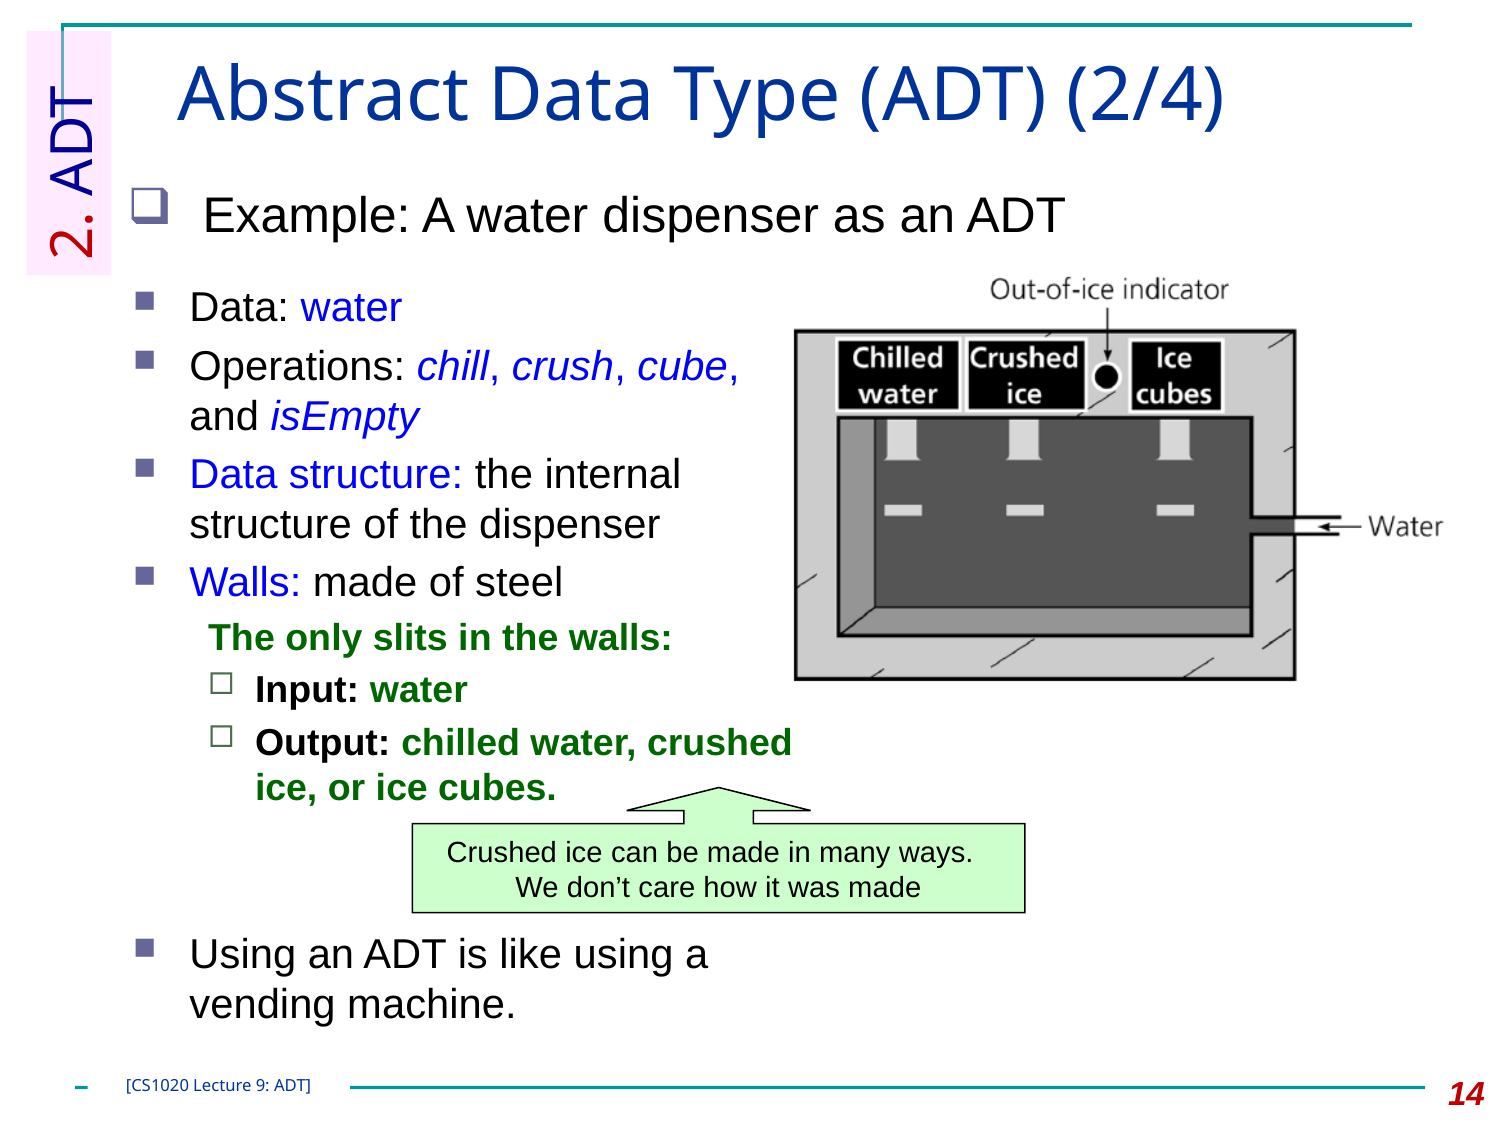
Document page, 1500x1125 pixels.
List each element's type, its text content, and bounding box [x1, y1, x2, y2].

slide_number 14 [1400, 1065, 1500, 1125]
text_box Crushed ice can be made in many ways. We don’t care how it was made [412, 787, 1025, 913]
text_box Data: water Operations: chill, crush, cube, and isEmpty Data structure: the internal structure of the dispenser Walls: made of steel The only slits in the walls: Input: water Output: chilled water, crushed ice, or ice cubes. Using an ADT is like using a vending machine. [118, 272, 819, 1050]
text_box [CS1020 Lecture 9: ADT] [87, 1074, 350, 1100]
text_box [762, 272, 1463, 704]
list Example: A water dispenser as an ADT [112, 174, 1426, 288]
title Abstract Data Type (ADT) (2/4) [162, 37, 1463, 168]
text_box 2. ADT [26, 30, 112, 276]
